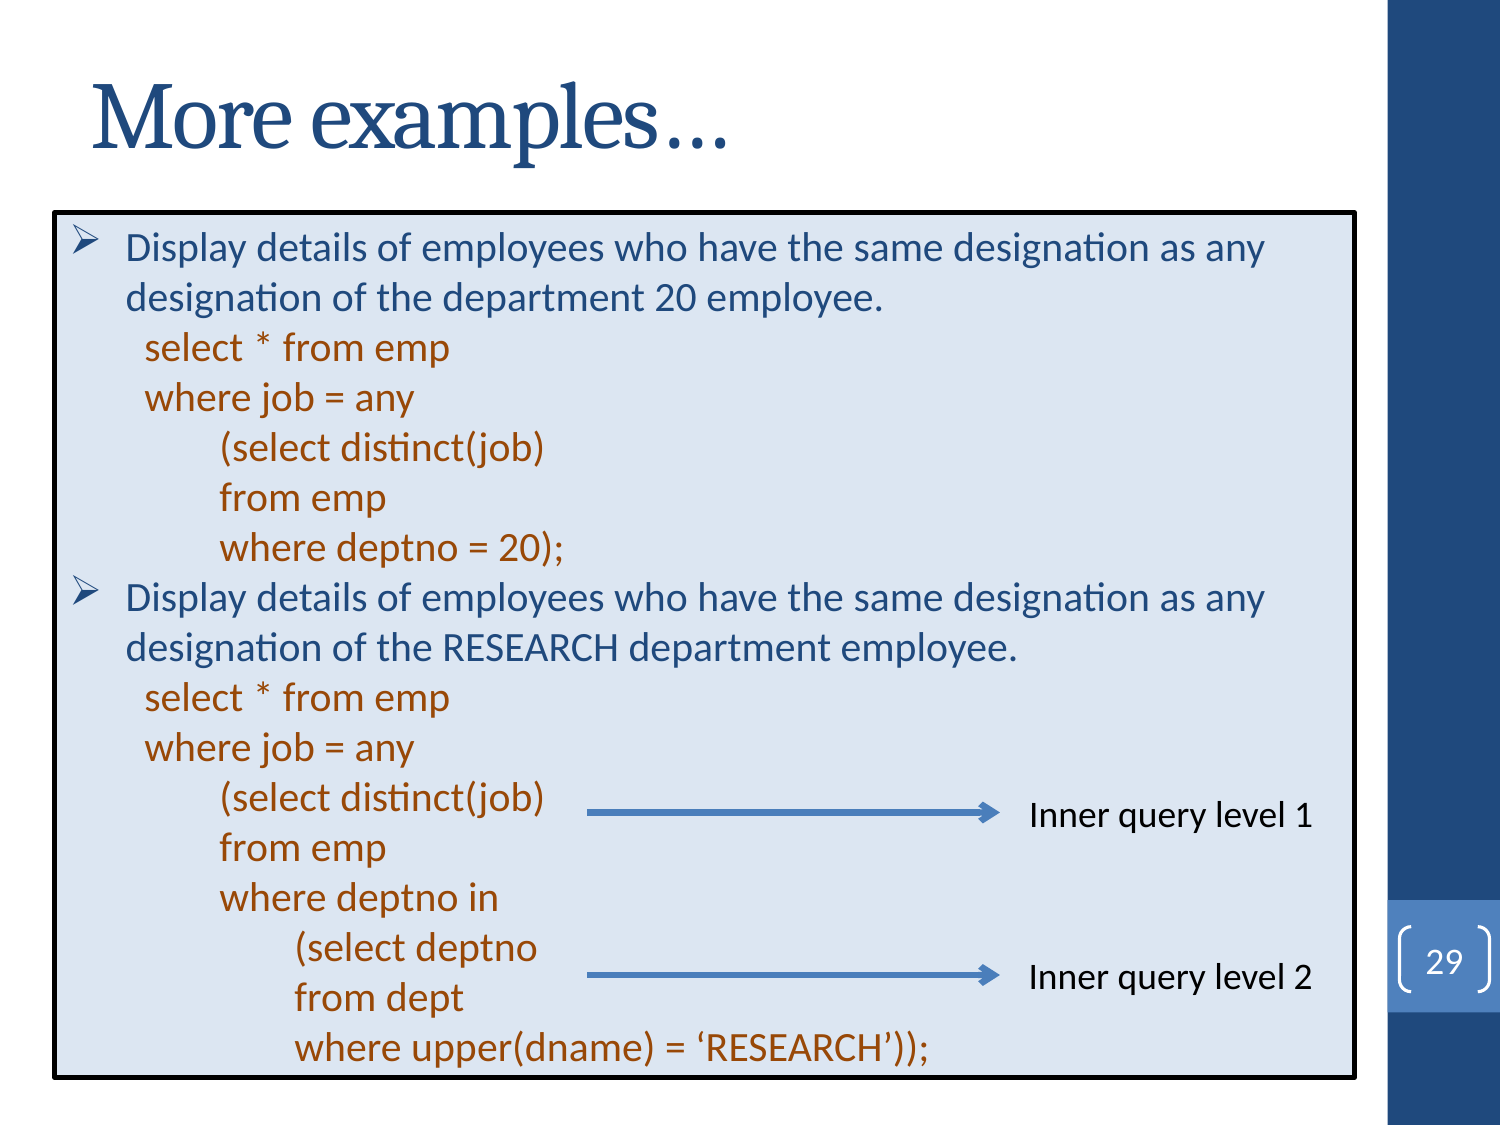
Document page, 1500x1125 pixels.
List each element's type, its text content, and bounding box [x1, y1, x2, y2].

text_box Inner query level 1 [1014, 782, 1329, 842]
text_box Inner query level 2 [1013, 944, 1328, 1005]
text_box Display details of employees who have the same designation as any designation of the department 20 employee. select * from emp where job = any (select distinct(job) from emp where deptno = 20); Display details of employees who have the same designation as any designation of the RESEARCH department employee. select * from emp where job = any (select distinct(job) from emp where deptno in (select deptno from dept where upper(dname) = ‘RESEARCH’)); [54, 212, 1355, 1078]
title More examples… [75, 45, 1325, 175]
slide_number 29 [1397, 925, 1492, 994]
